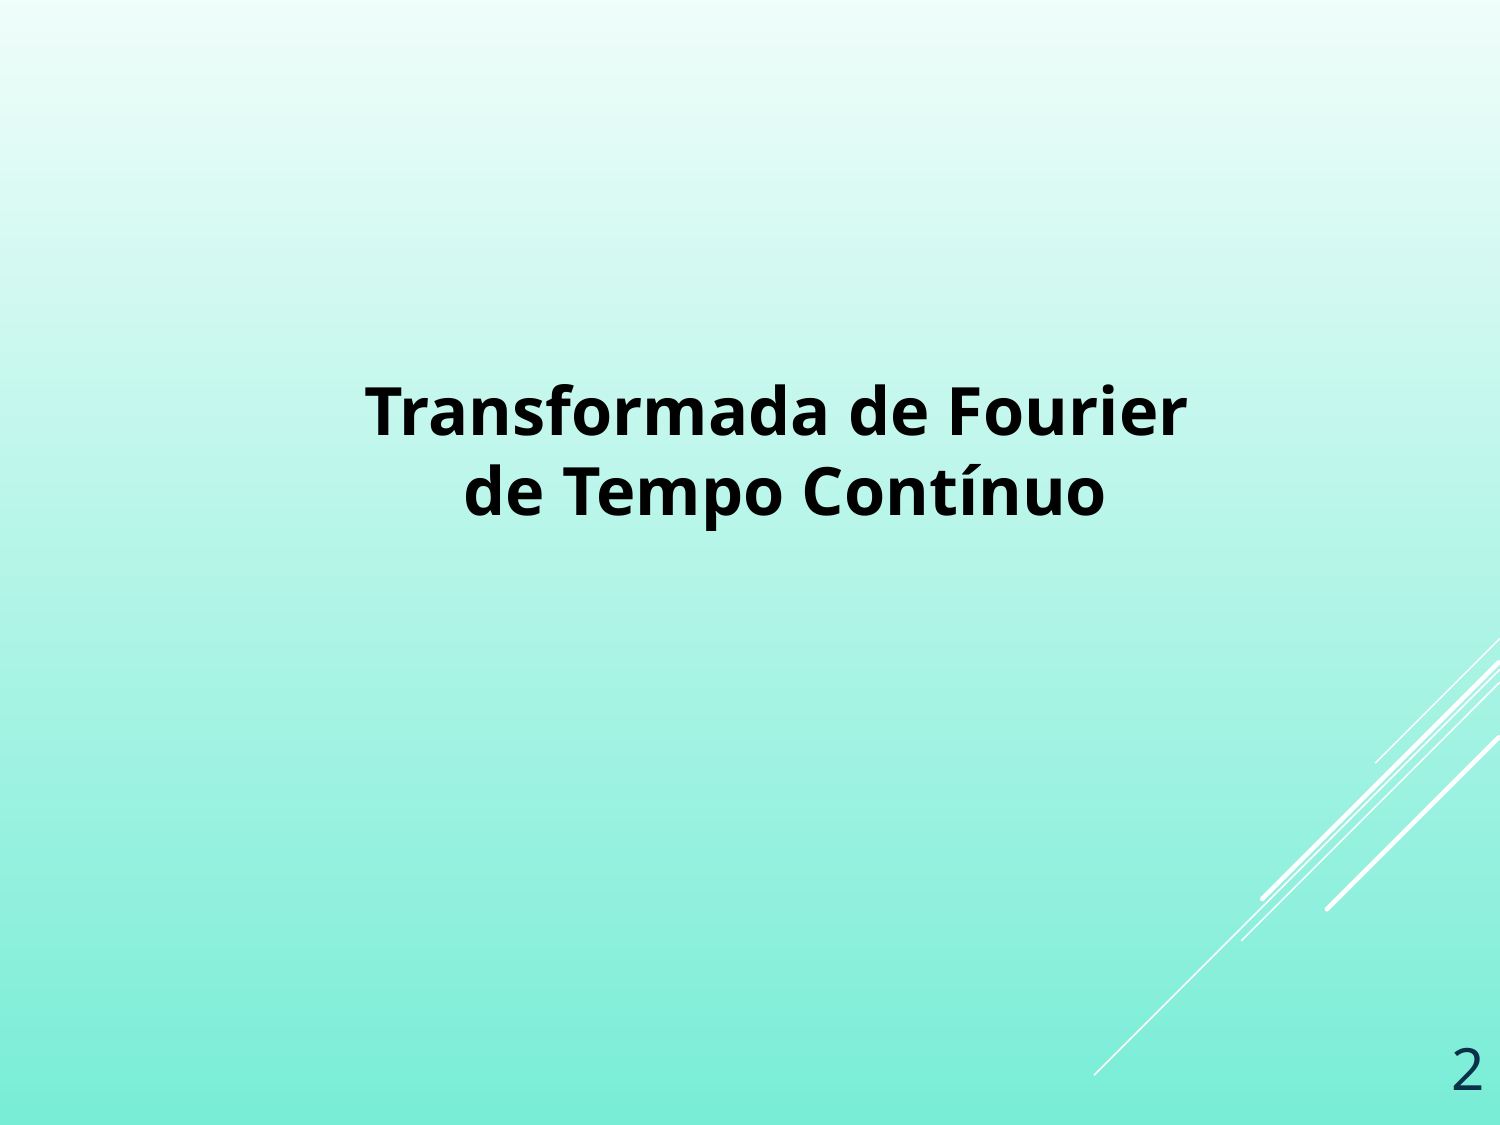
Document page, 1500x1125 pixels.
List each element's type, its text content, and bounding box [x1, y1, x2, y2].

text_box Transformada de Fourier de Tempo Contínuo [242, 361, 1329, 537]
slide_number 2 [1359, 1009, 1500, 1120]
